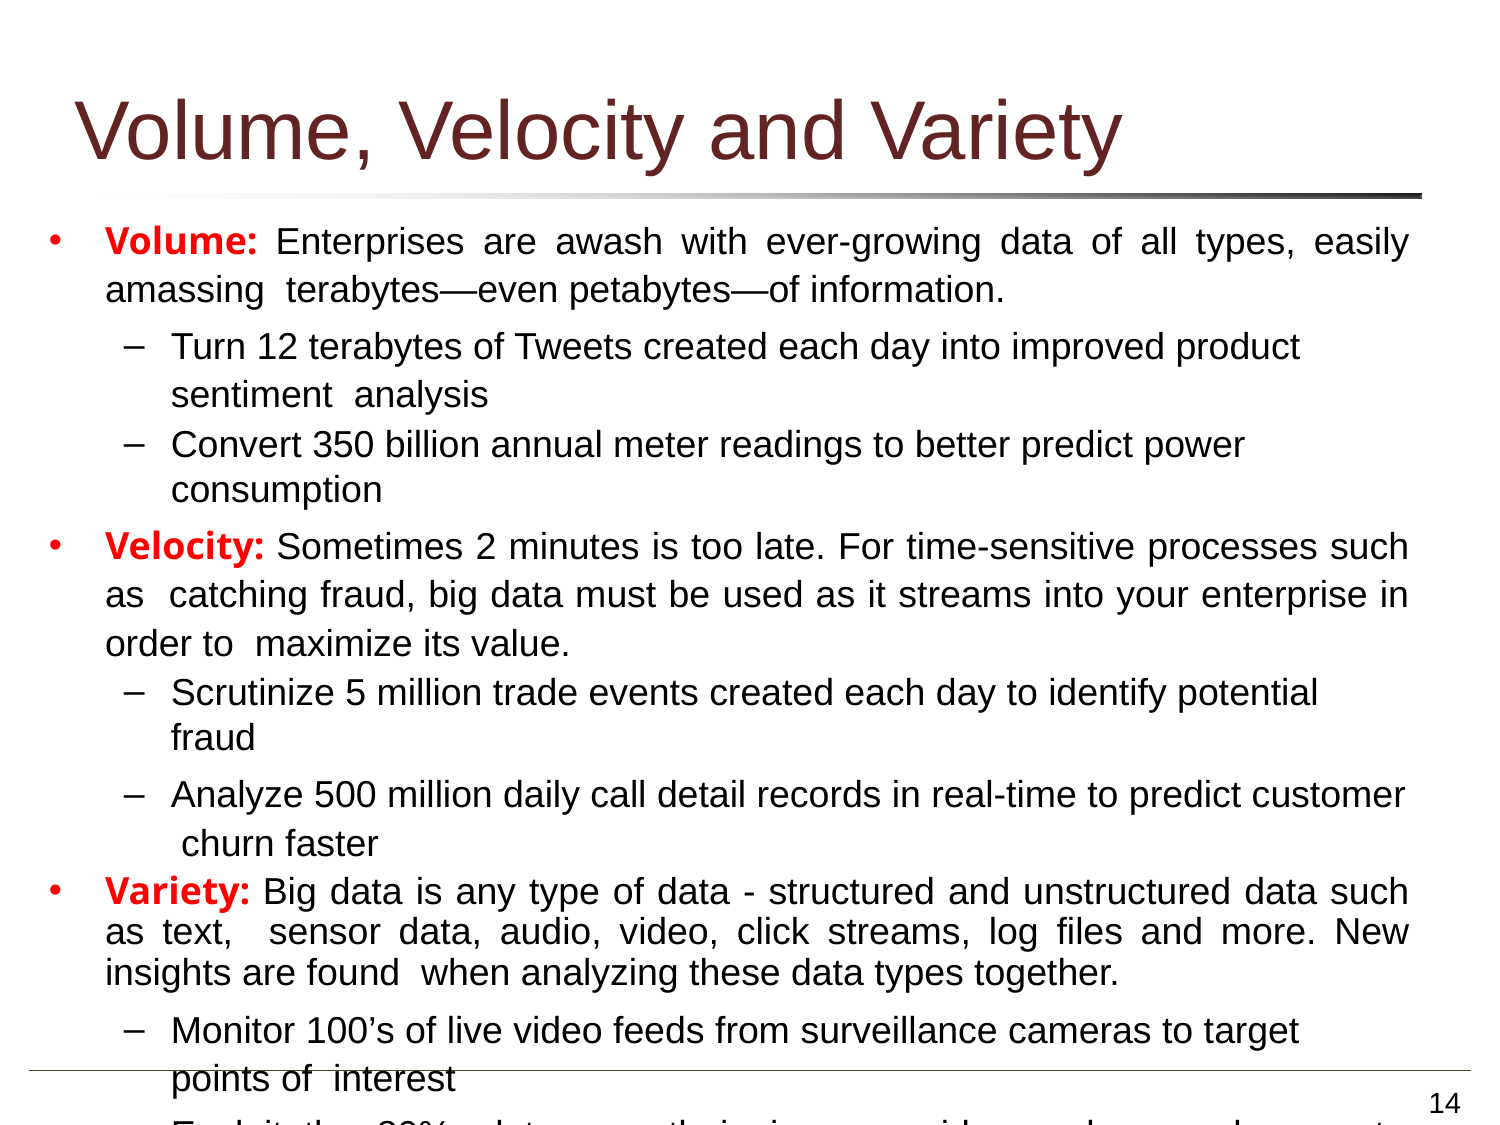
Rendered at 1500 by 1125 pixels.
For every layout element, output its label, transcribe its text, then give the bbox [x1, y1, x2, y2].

title Volume, Velocity and Variety [72, 74, 1411, 179]
text_box 14 [1424, 1077, 1490, 1115]
text_box Volume: Enterprises are awash with ever-growing data of all types, easily amassing terabytes—even petabytes—of information. Turn 12 terabytes of Tweets created each day into improved product sentiment analysis Convert 350 billion annual meter readings to better predict power consumption Velocity: Sometimes 2 minutes is too late. For time-sensitive processes such as catching fraud, big data must be used as it streams into your enterprise in order to maximize its value. Scrutinize 5 million trade events created each day to identify potential fraud Analyze 500 million daily call detail records in real-time to predict customer churn faster Variety: Big data is any type of data - structured and unstructured data such as text, sensor data, audio, video, click streams, log files and more. New insights are found when analyzing these data types together. Monitor 100’s of live video feeds from surveillance cameras to target points of interest Exploit the 80% data growth in images, video and documents to improve customer satisfaction [46, 206, 1411, 1017]
text_box [72, 193, 1423, 199]
